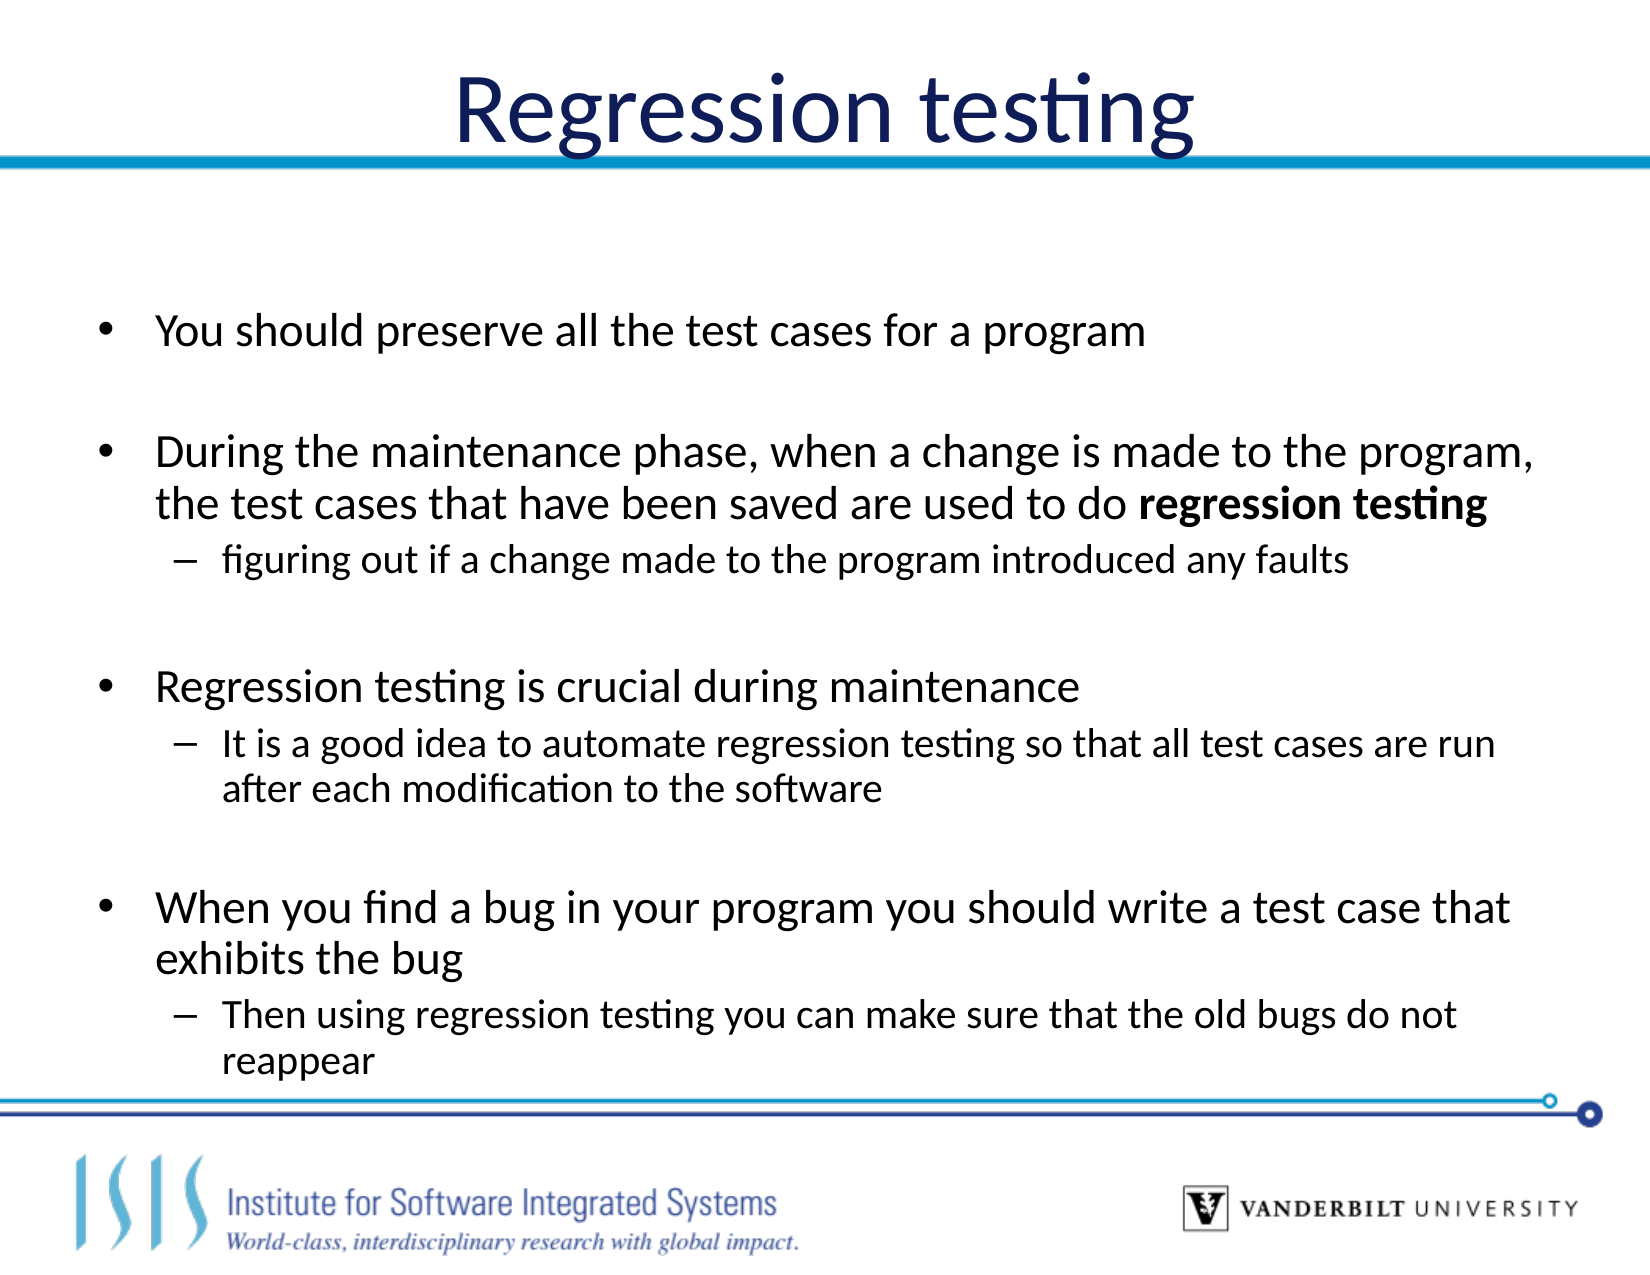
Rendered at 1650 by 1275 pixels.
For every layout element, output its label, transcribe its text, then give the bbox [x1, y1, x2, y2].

list You should preserve all the test cases for a program During the maintenance phase, when a change is made to the program, the test cases that have been saved are used to do regression testing figuring out if a change made to the program introduced any faults Regression testing is crucial during maintenance It is a good idea to automate regression testing so that all test cases are run after each modification to the software When you find a bug in your program you should write a test case that exhibits the bug Then using regression testing you can make sure that the old bugs do not reappear [82, 297, 1568, 1139]
title Regression testing [82, 29, 1568, 176]
